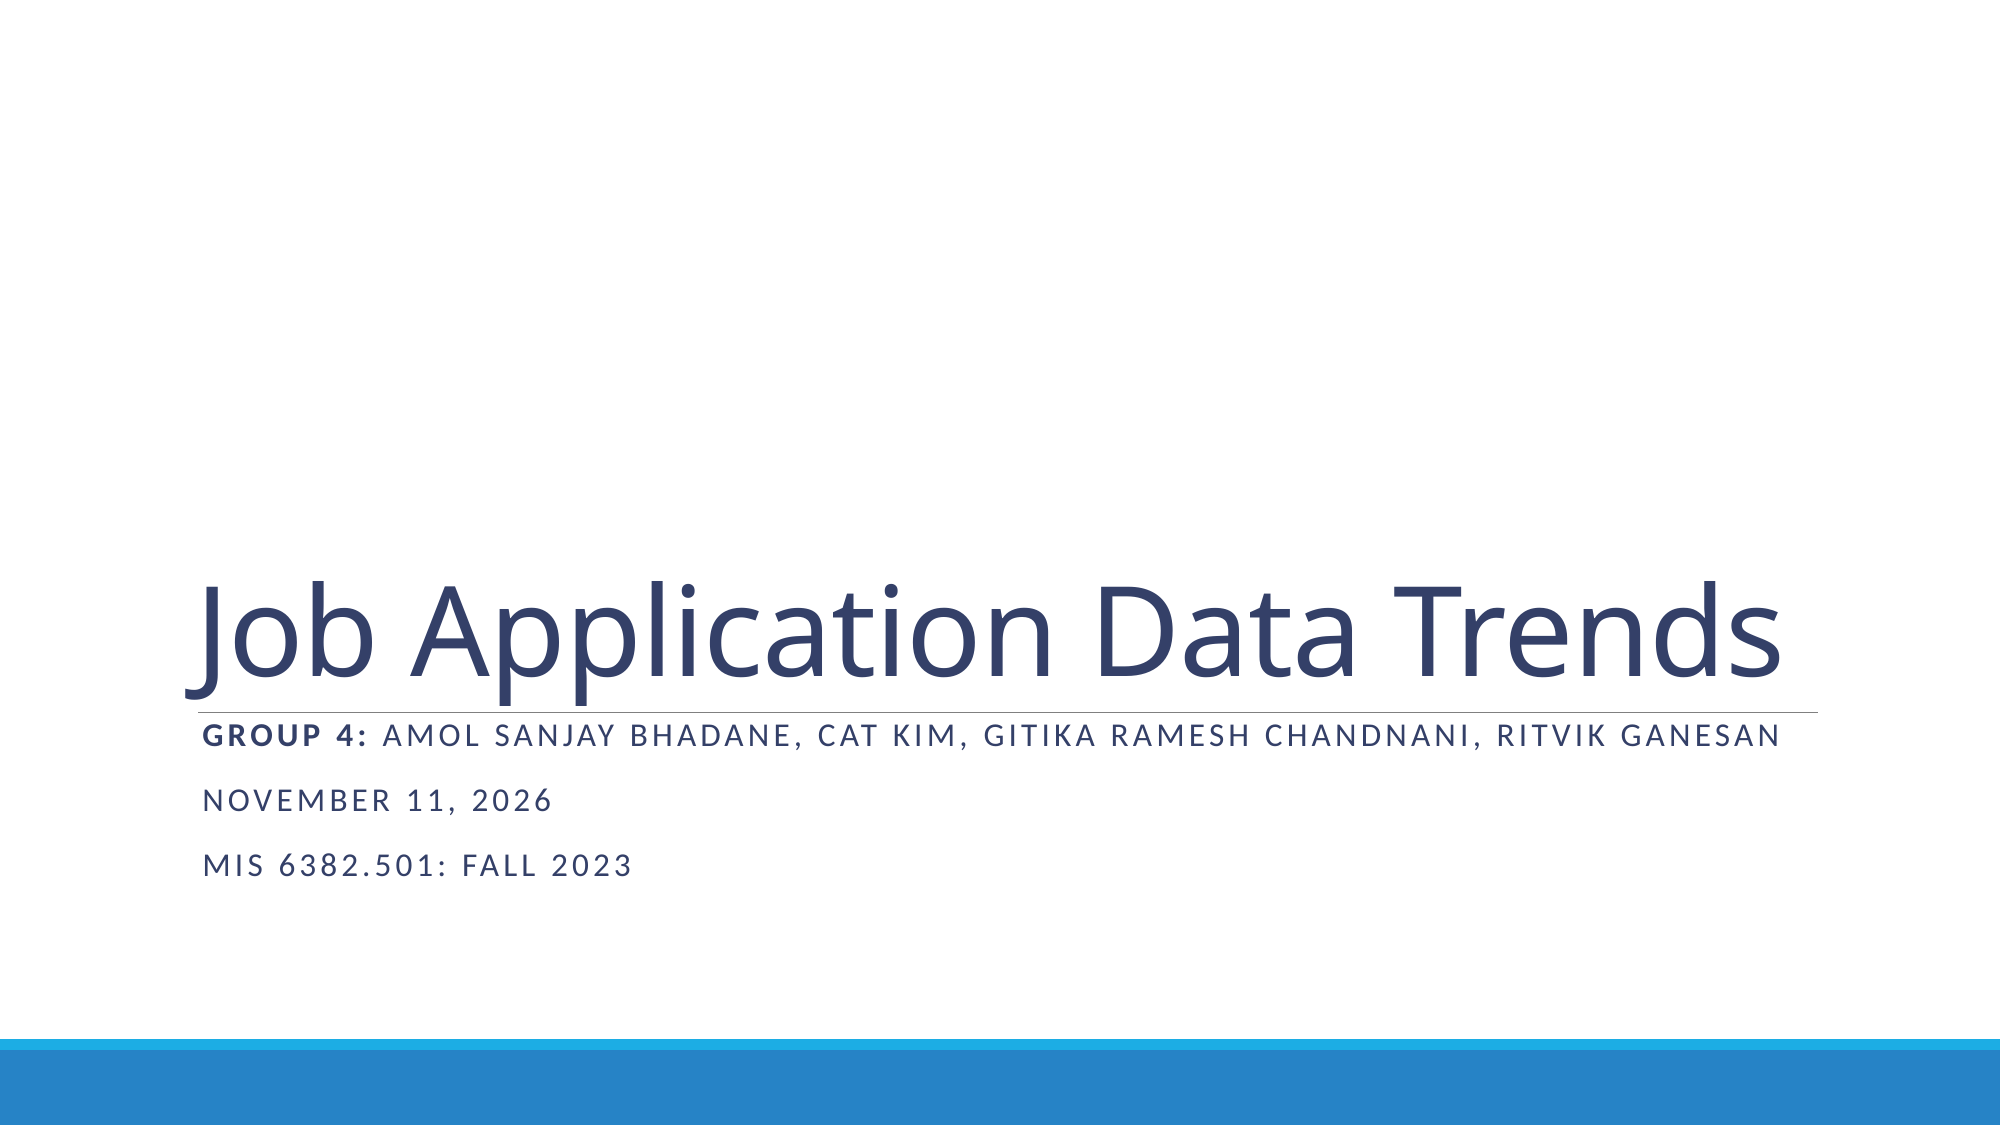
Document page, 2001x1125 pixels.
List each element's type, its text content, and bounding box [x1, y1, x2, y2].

subtitle Group 4: Amol Sanjay Bhadane, Cat Kim, Gitika Ramesh Chandnani, Ritvik ganesan December 4, 2023 MIS 6382.501: Fall 2023 [159, 710, 1830, 1084]
title Job Application Data Trends [180, 124, 1830, 710]
